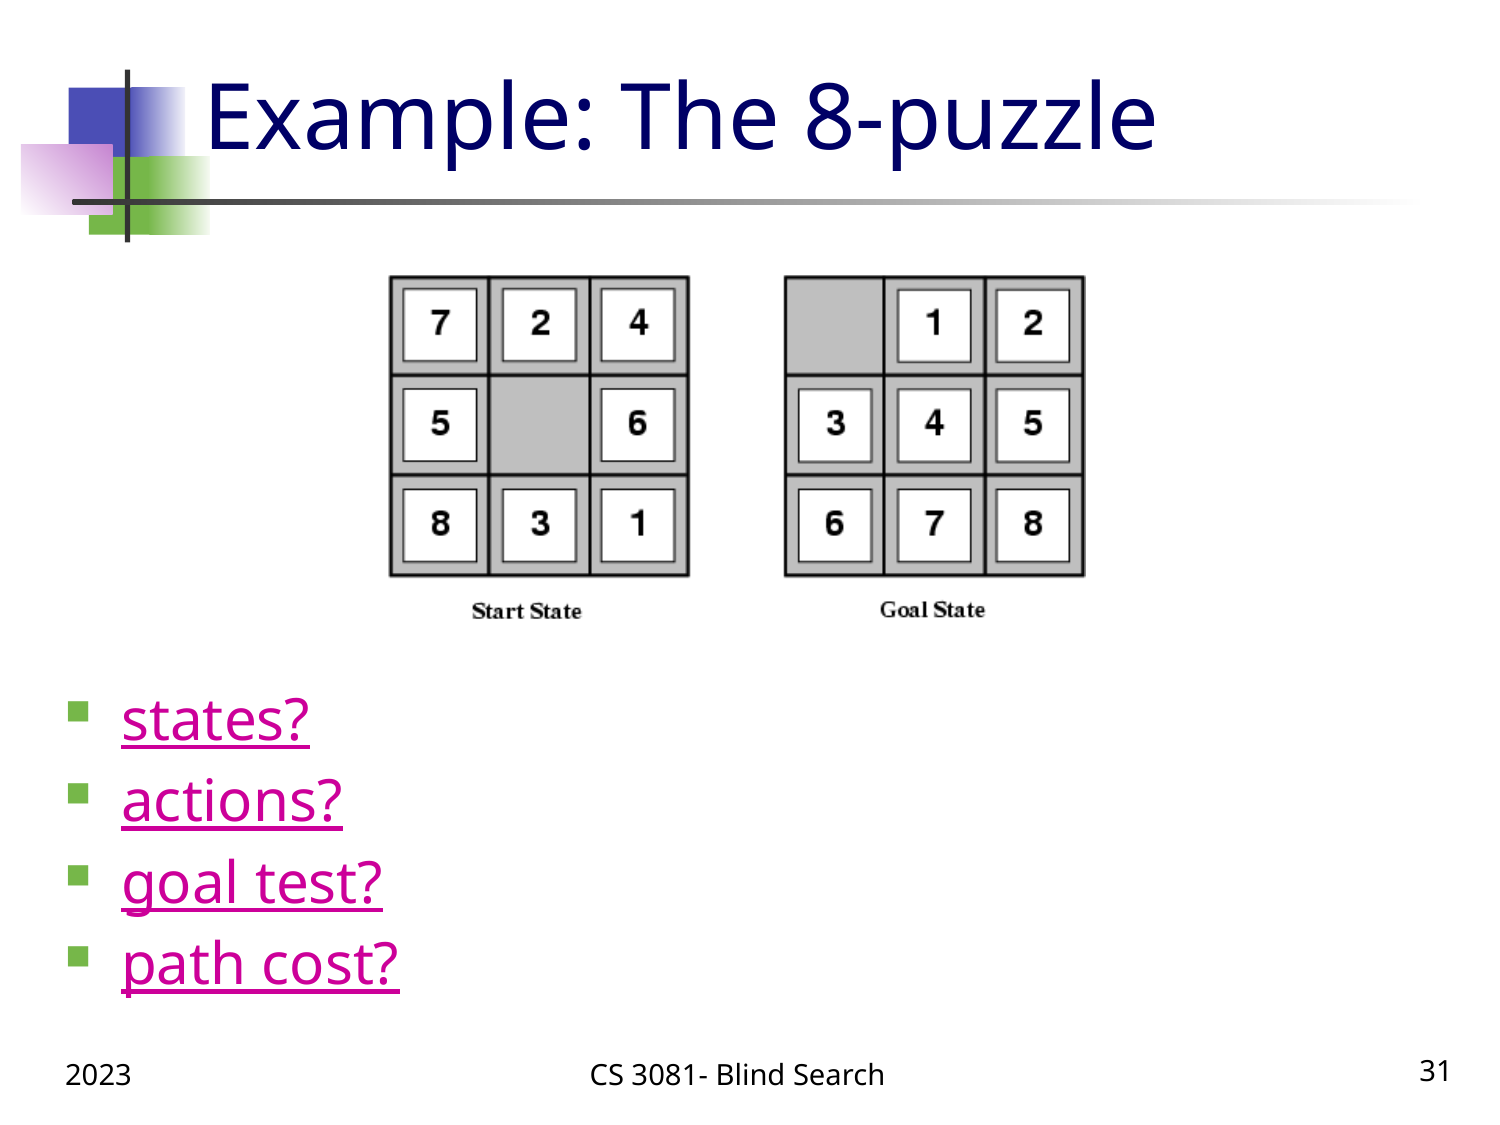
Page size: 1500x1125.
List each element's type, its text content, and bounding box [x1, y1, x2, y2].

title Example: The 8-puzzle [188, 35, 1468, 175]
slide_number 31 [1155, 1024, 1468, 1100]
list states? actions? goal test? path cost? [50, 249, 1469, 1006]
slide_number 2023 [50, 1024, 363, 1100]
footer CS 3081- Blind Search [500, 1024, 975, 1100]
picture [387, 274, 1086, 630]
